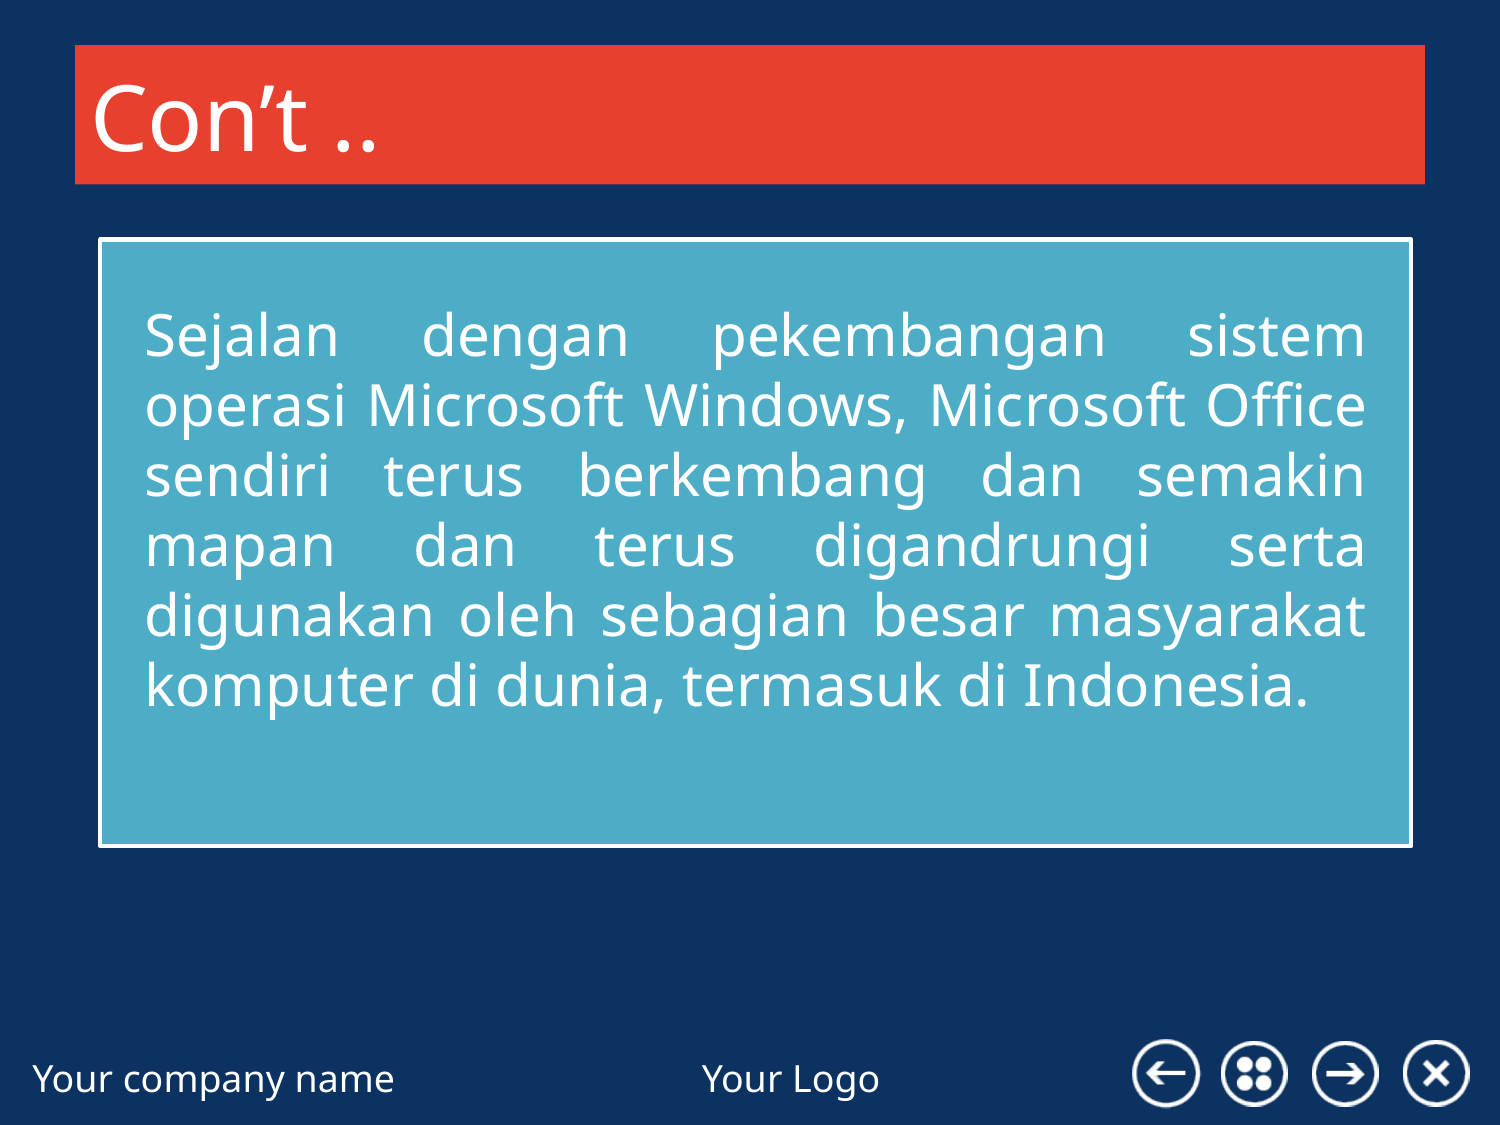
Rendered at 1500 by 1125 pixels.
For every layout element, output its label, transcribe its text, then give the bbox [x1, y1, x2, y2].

picture [1132, 1039, 1202, 1109]
title Con’t .. [75, 45, 1425, 185]
text_box [98, 237, 1413, 848]
picture [1221, 1041, 1288, 1107]
text_box Sejalan dengan pekembangan sistem operasi Microsoft Windows, Microsoft Office sendiri terus berkembang dan semakin mapan dan terus digandrungi serta digunakan oleh sebagian besar masyarakat komputer di dunia, termasuk di Indonesia. [129, 290, 1382, 870]
picture [1403, 1040, 1470, 1107]
picture [1312, 1041, 1379, 1107]
